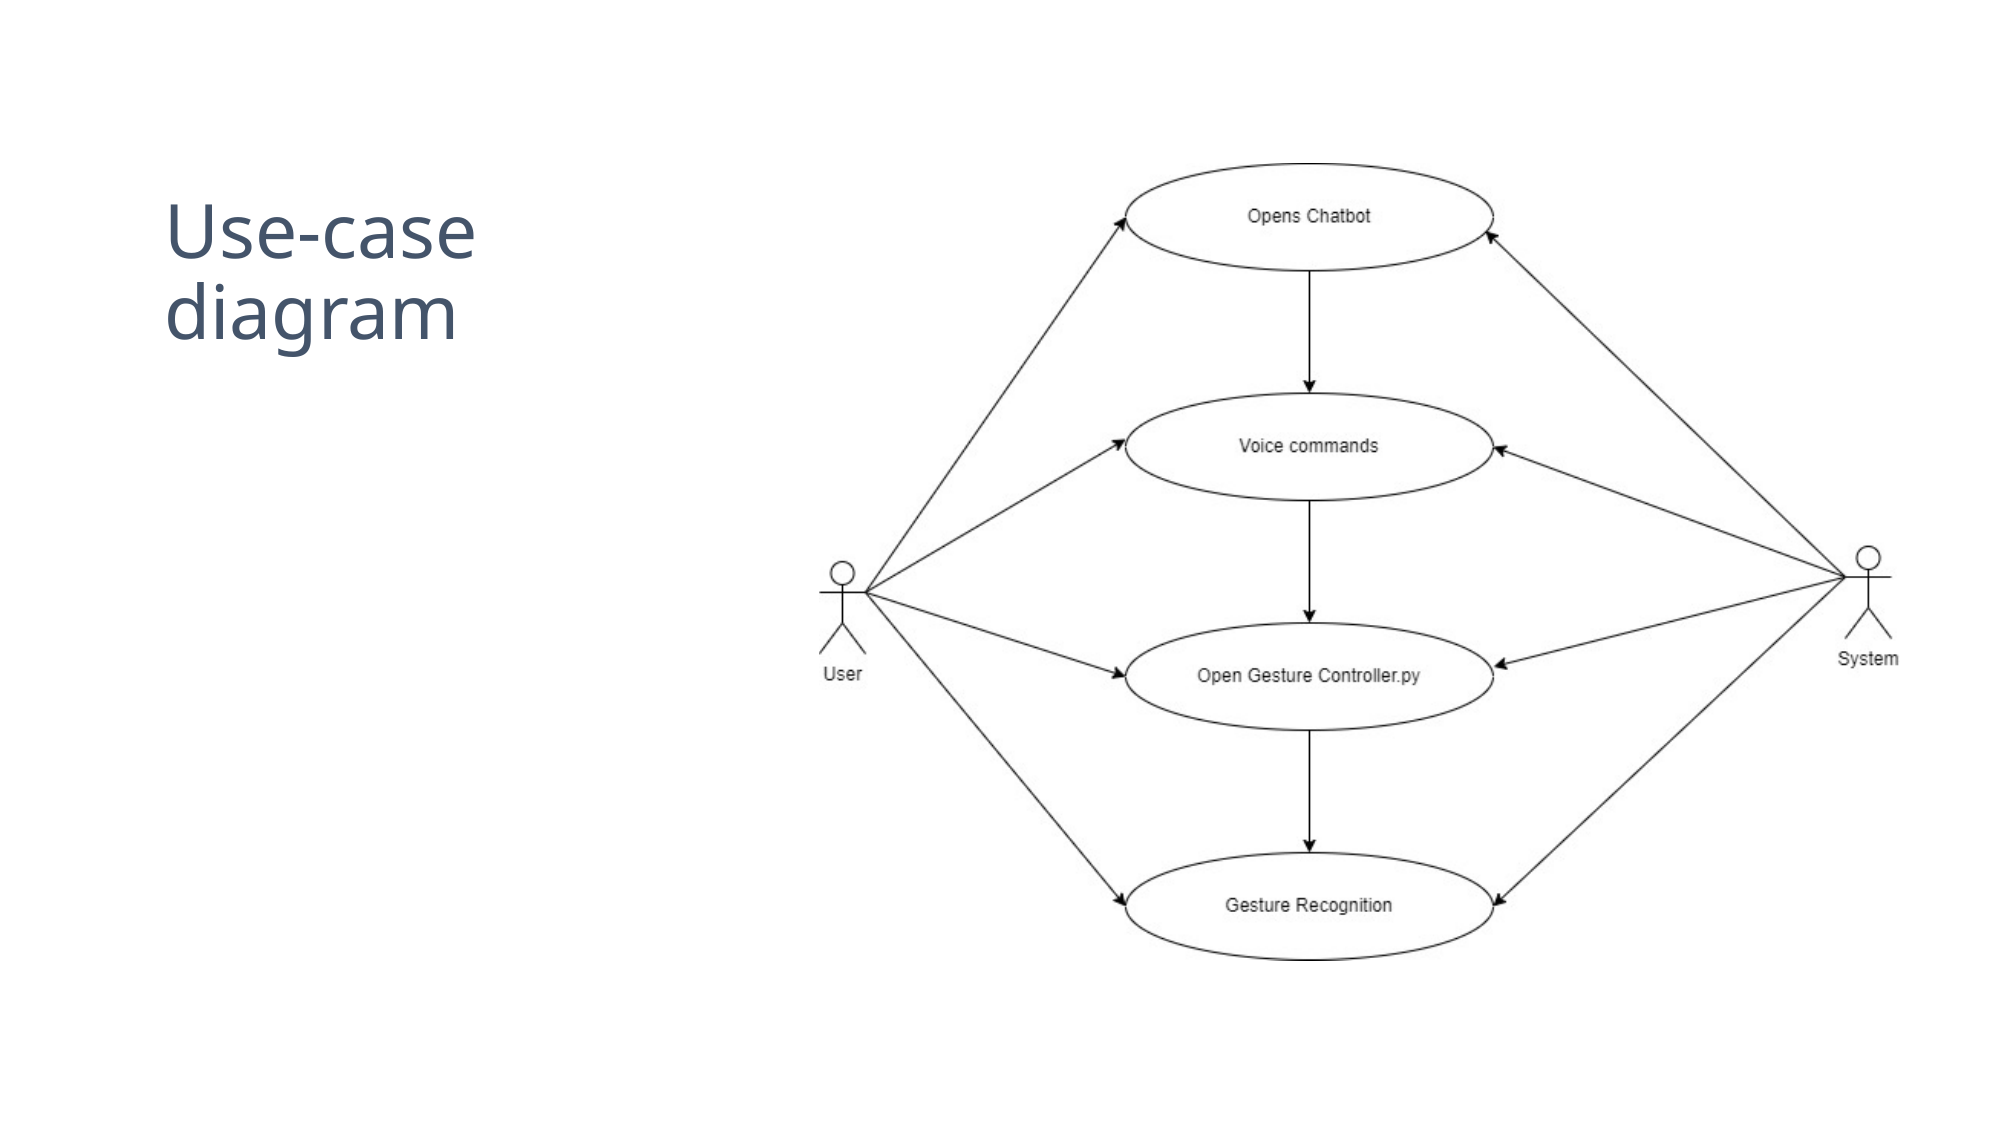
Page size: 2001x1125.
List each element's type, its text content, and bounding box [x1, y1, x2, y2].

picture [819, 163, 1900, 961]
title Use-case diagram [149, 93, 704, 364]
